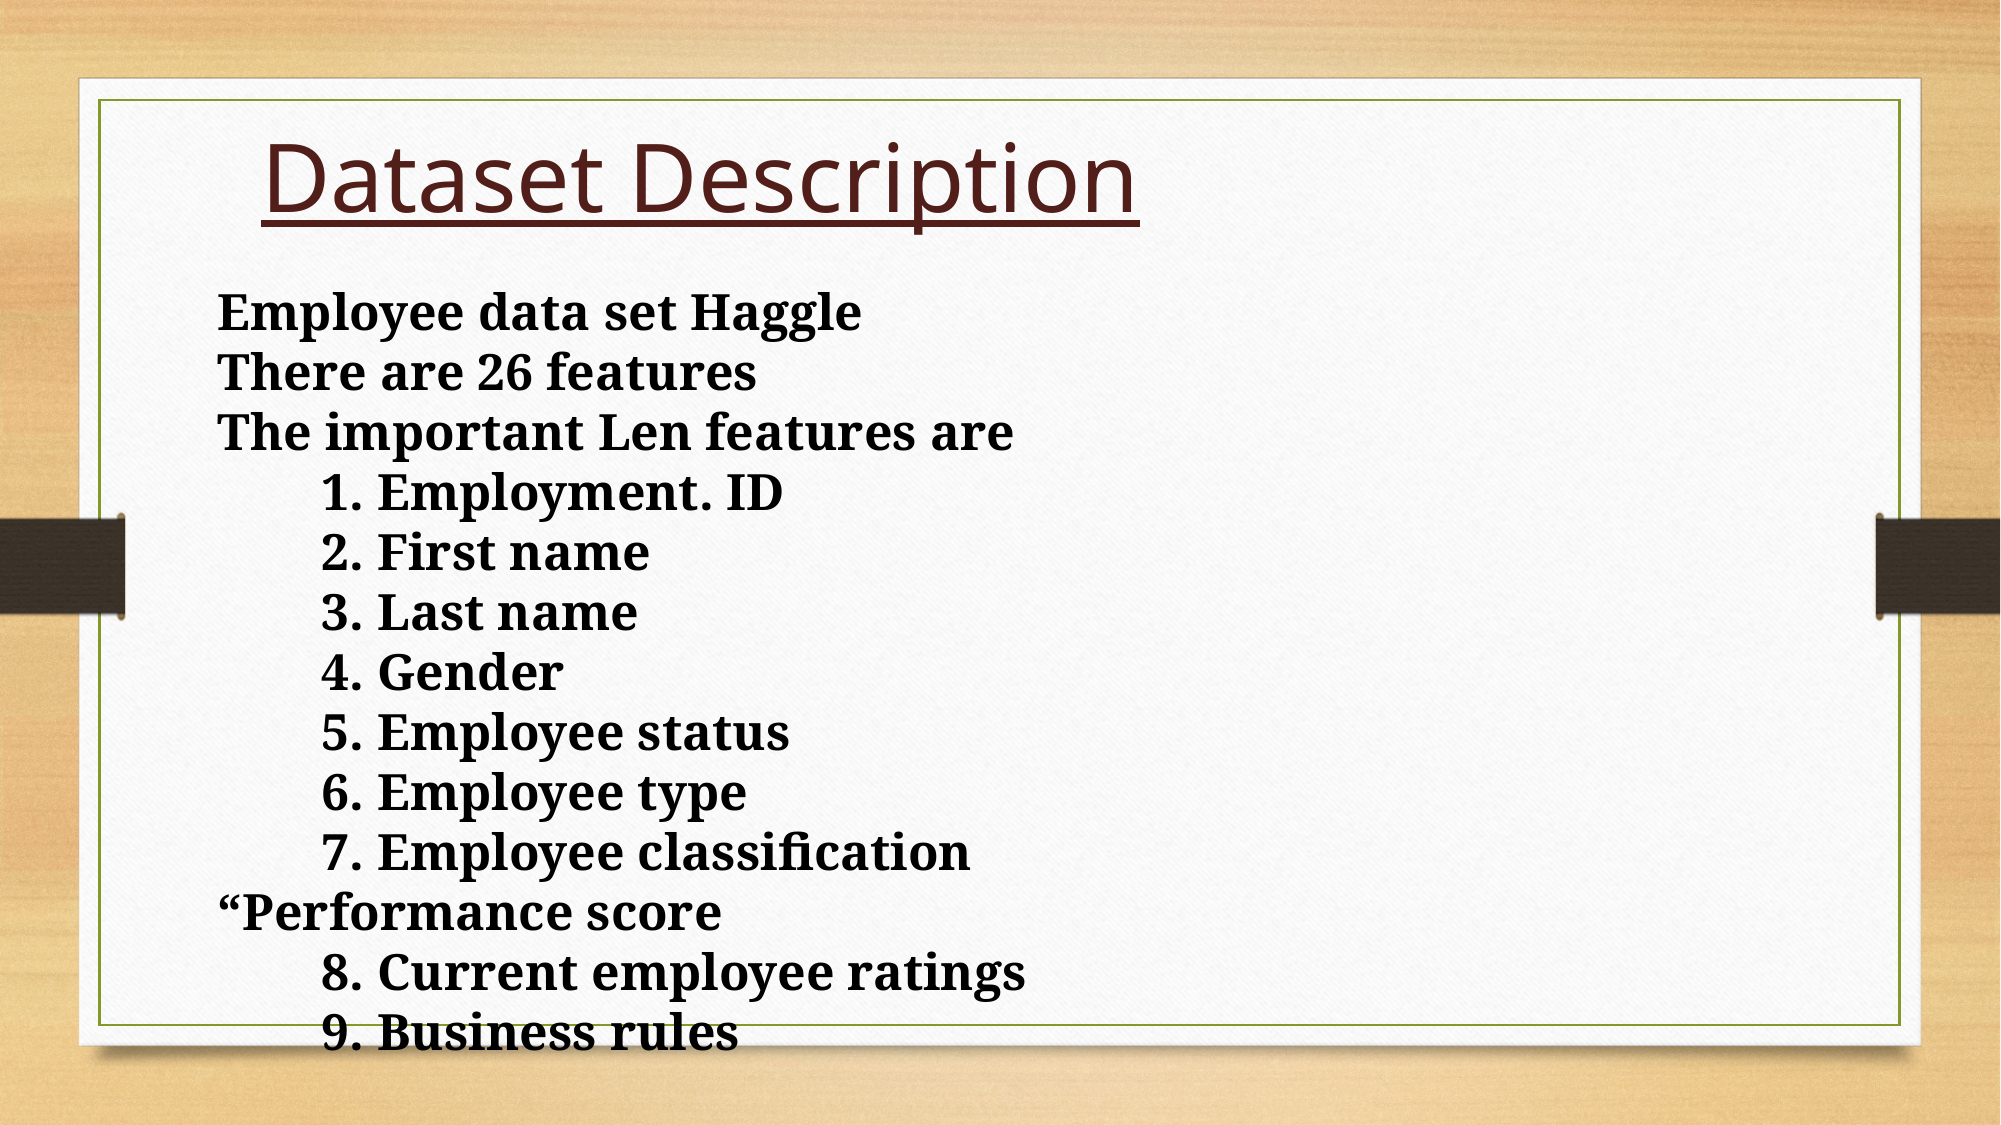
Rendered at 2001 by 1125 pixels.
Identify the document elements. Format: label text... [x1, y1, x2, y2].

text_box Employee data set Haggle There are 26 features The important Len features are 1. Employment. ID 2. First name 3. Last name 4. Gender 5. Employee status 6. Employee type 7. Employee classification “Performance score 8. Current employee ratings 9. Business rules [203, 273, 1339, 1069]
title Dataset Description [0, 110, 1483, 241]
picture [0, 0, 2001, 1125]
